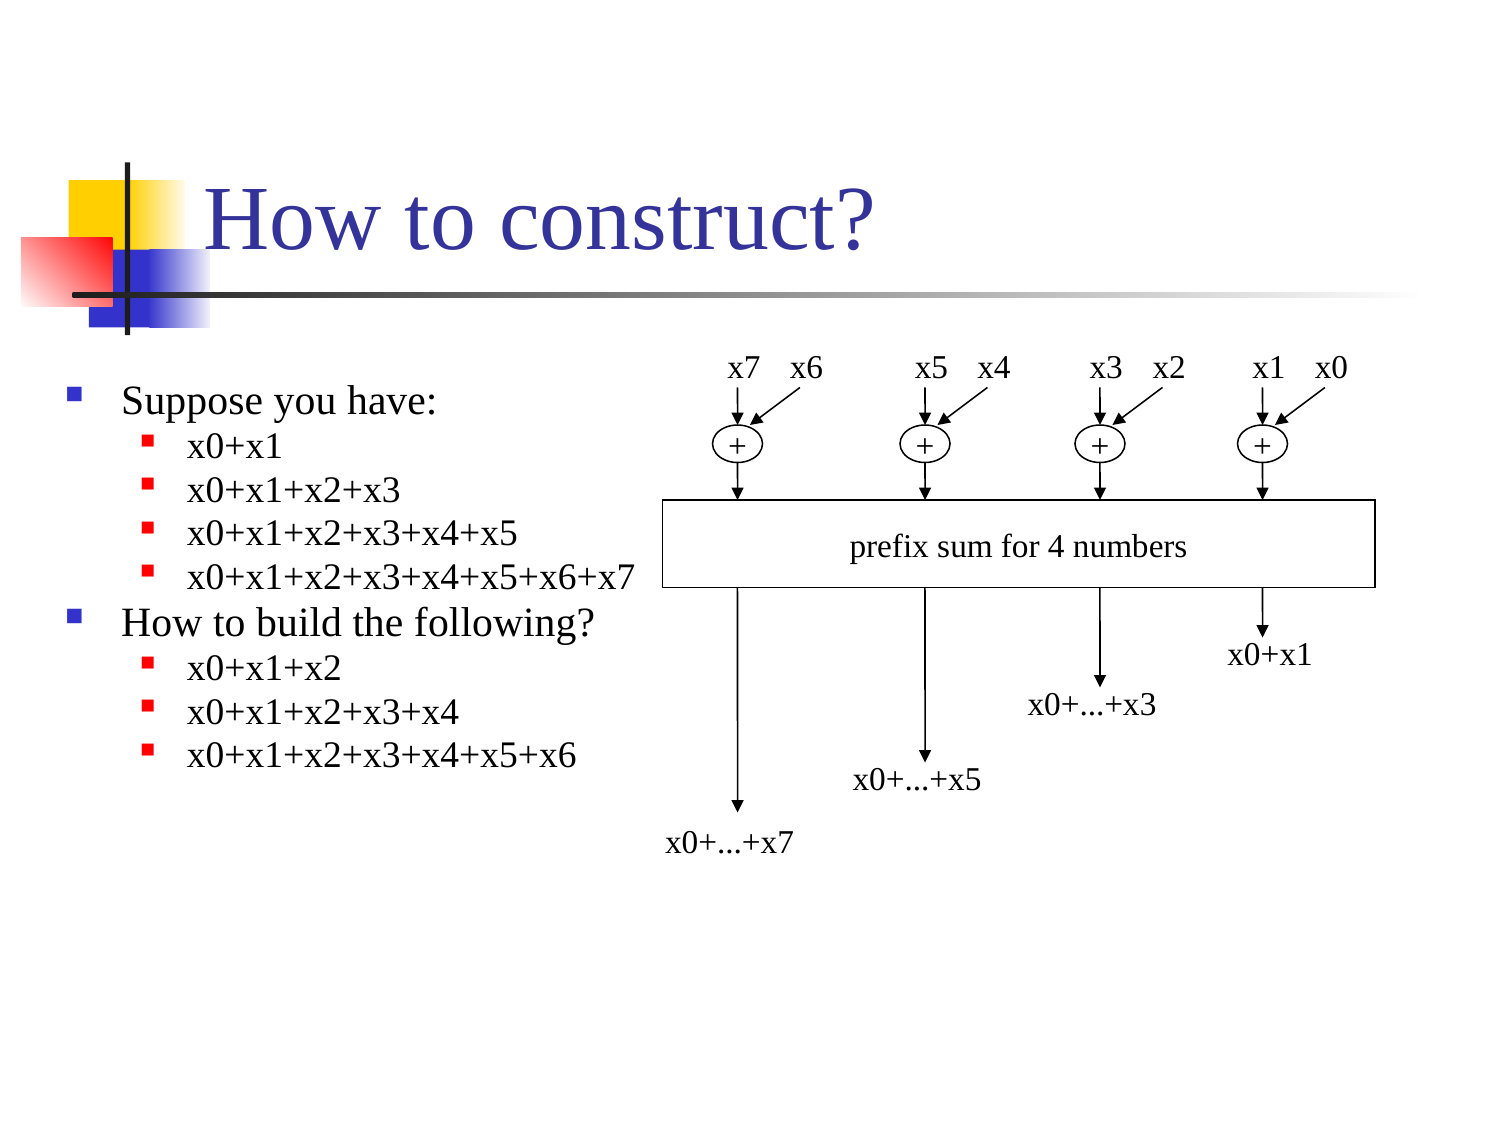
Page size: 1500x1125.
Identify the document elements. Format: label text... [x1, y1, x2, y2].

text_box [712, 337, 839, 500]
text_box prefix sum for 4 numbers [662, 499, 1375, 588]
title How to construct? [188, 35, 1468, 275]
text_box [1074, 337, 1201, 500]
list Suppose you have: x0+x1 x0+x1+x2+x3 x0+x1+x2+x3+x4+x5 x0+x1+x2+x3+x4+x5+x6+x7 How to build the following? x0+x1+x2 x0+x1+x2+x3+x4 x0+x1+x2+x3+x4+x5+x6 [50, 375, 675, 825]
text_box x0+...+x5 [837, 749, 997, 805]
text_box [899, 337, 1026, 500]
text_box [1237, 337, 1364, 500]
text_box x0+...+x7 [650, 812, 810, 868]
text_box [1212, 587, 1329, 681]
text_box x0+...+x3 [1012, 674, 1172, 730]
text_box [731, 587, 744, 812]
